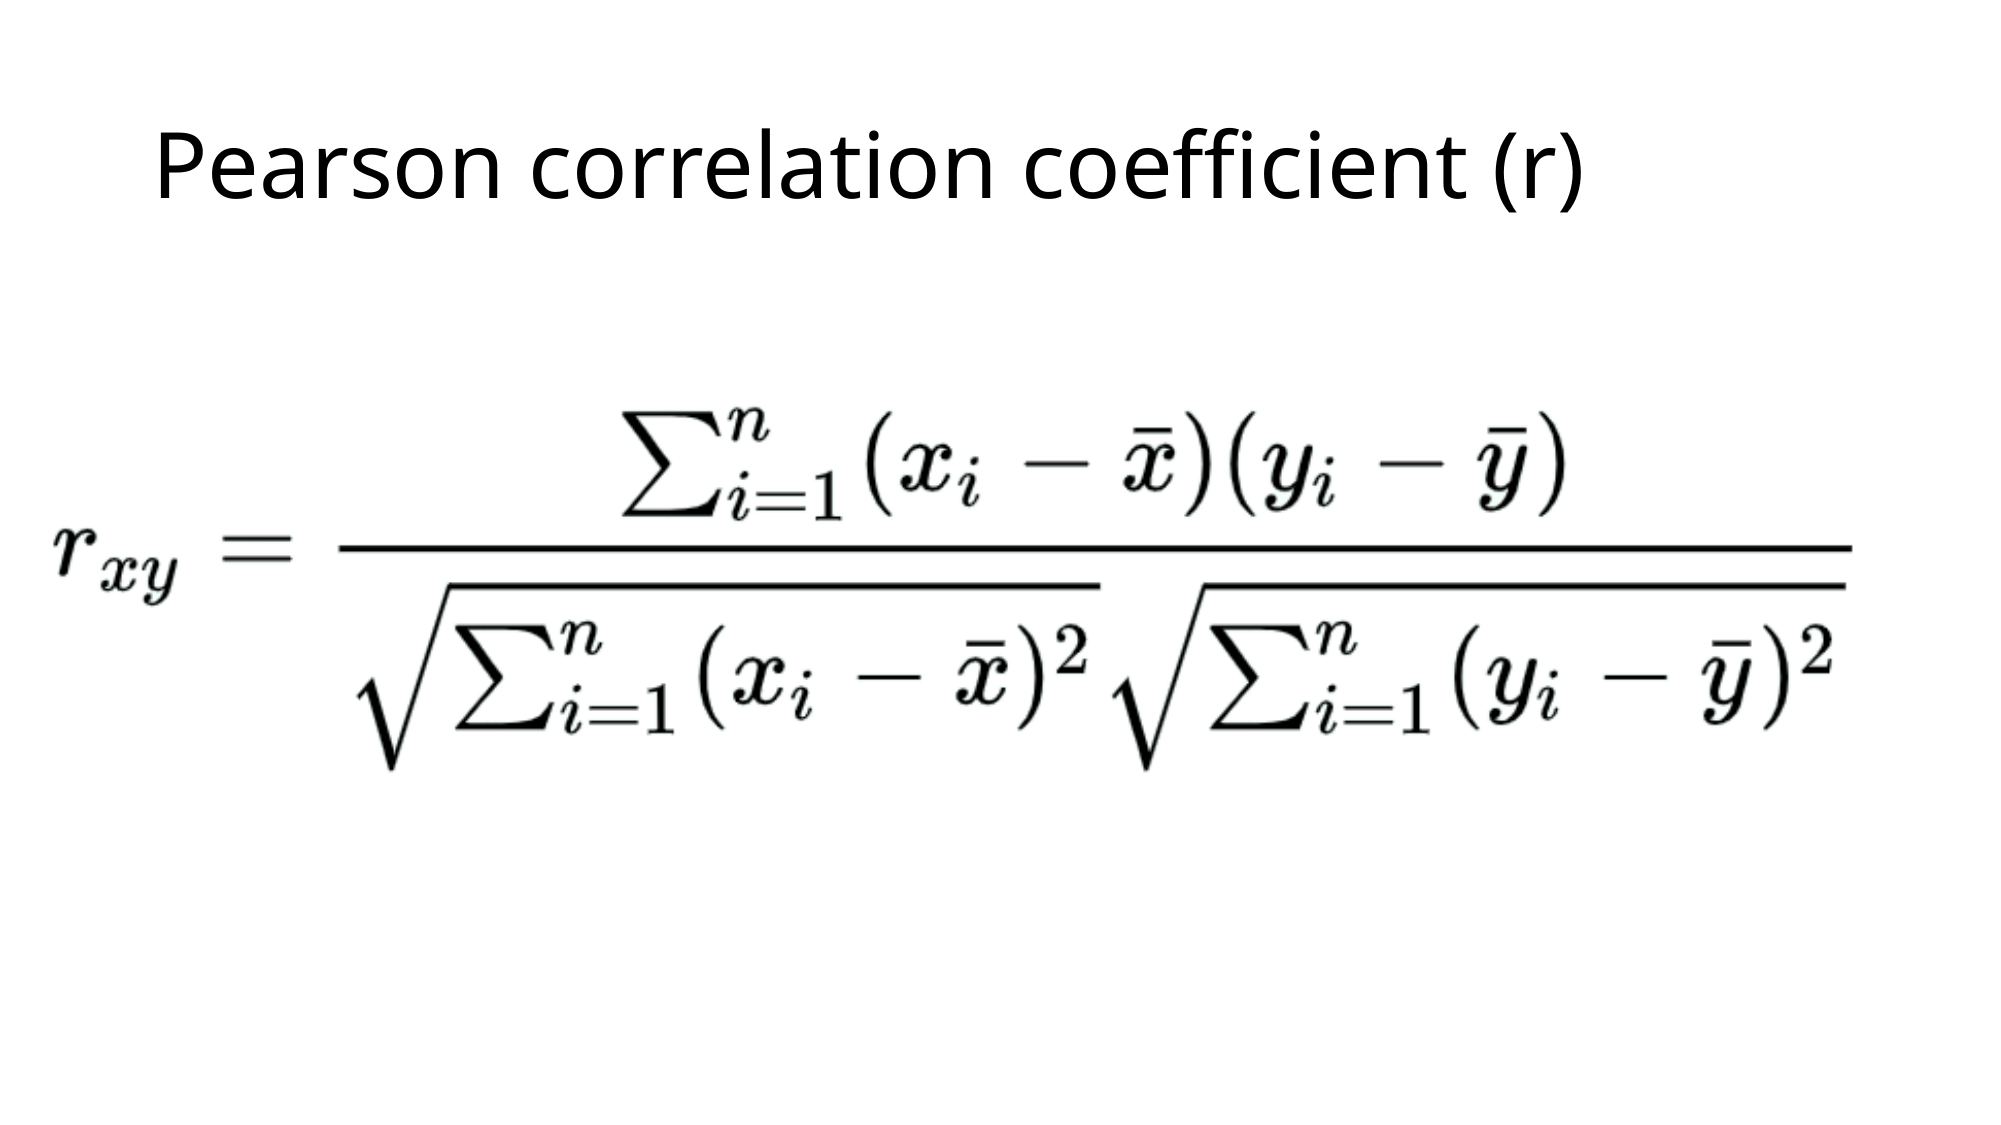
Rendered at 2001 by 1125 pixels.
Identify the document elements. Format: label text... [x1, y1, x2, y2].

picture [52, 383, 1863, 814]
title Pearson correlation coefficient (r) [137, 59, 1863, 278]
